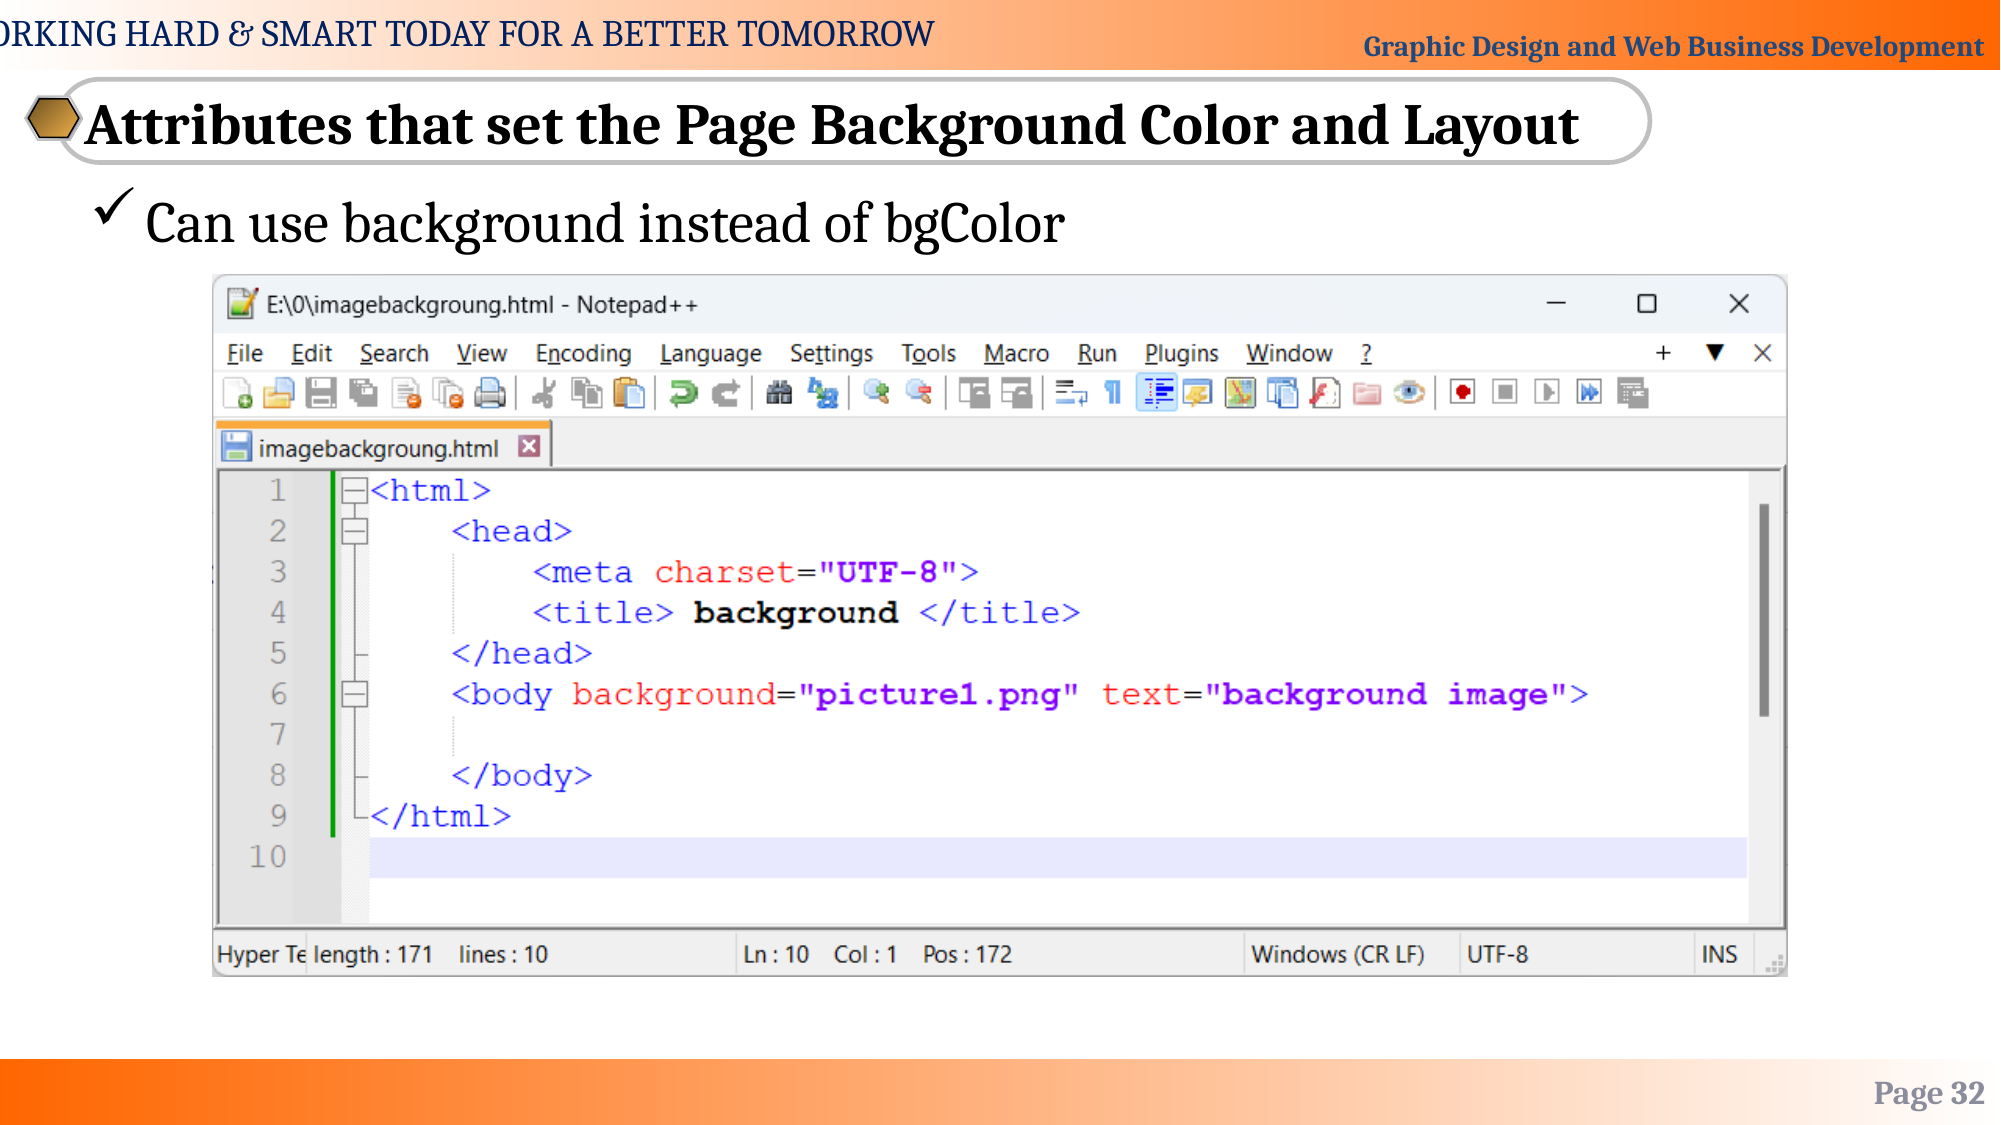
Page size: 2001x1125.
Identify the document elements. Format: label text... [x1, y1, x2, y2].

slide_number Page 2 [1609, 0, 1613, 36]
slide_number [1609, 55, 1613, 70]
text_box Can use background instead of bgColor [74, 176, 1950, 1038]
slide_number Page 32 [1533, 1060, 2000, 1121]
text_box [24, 78, 1651, 163]
picture [212, 274, 1788, 977]
